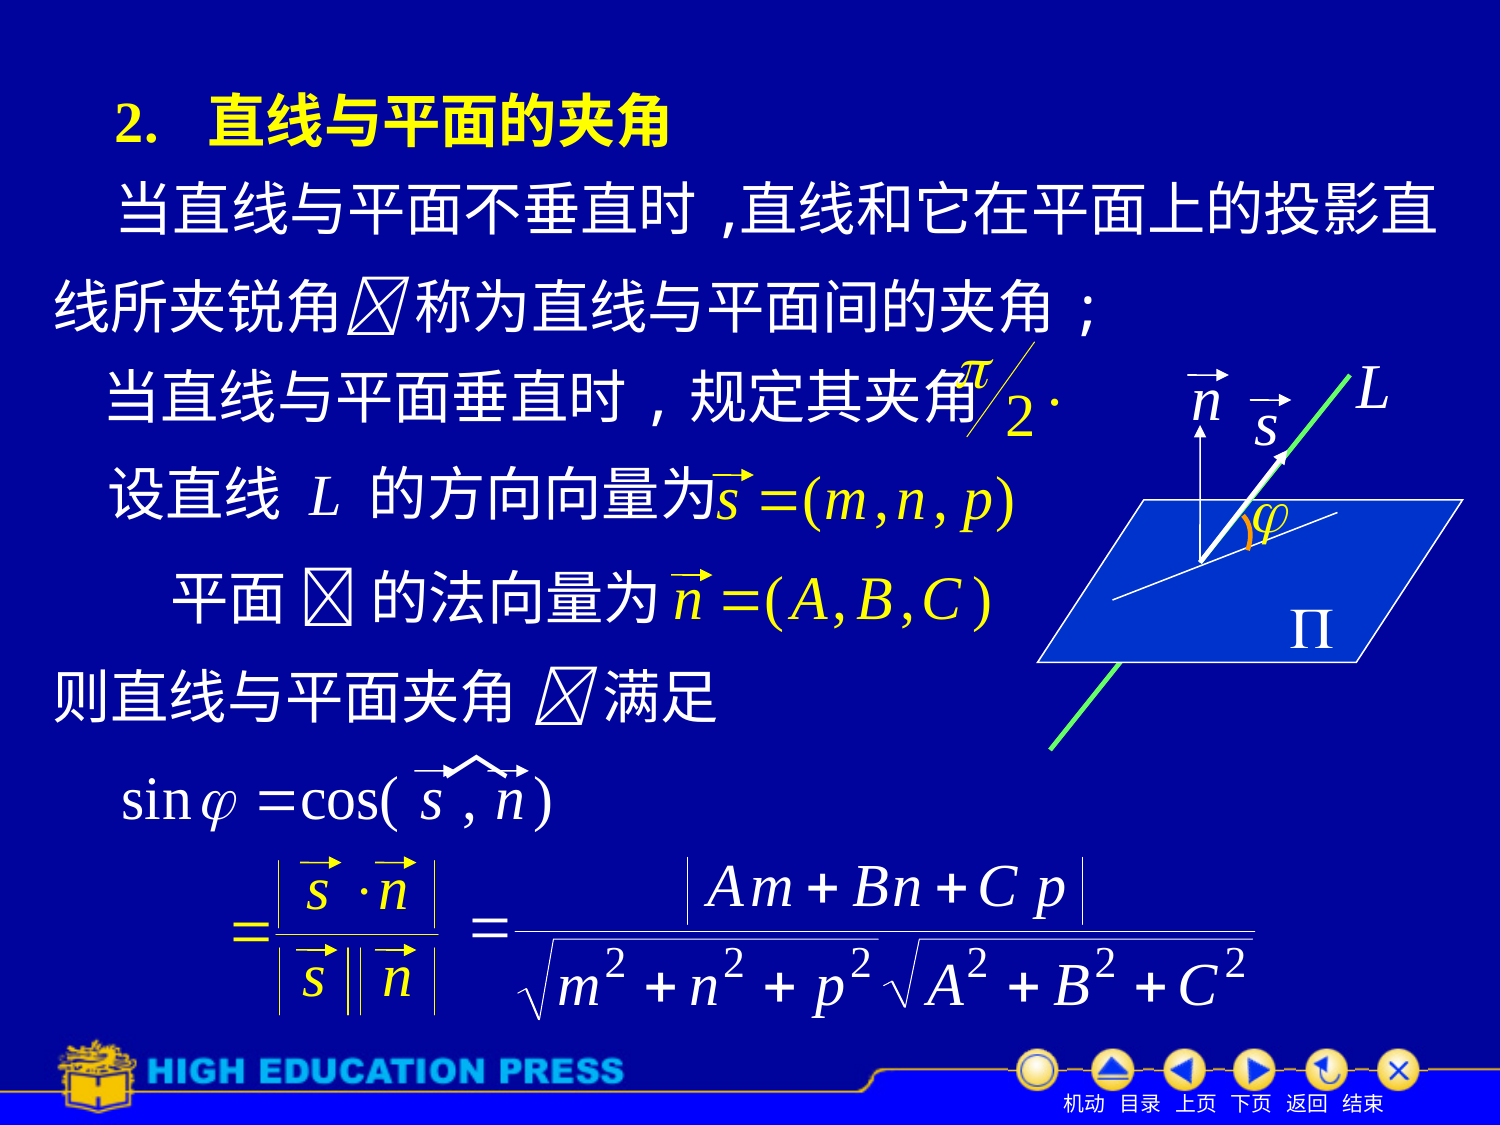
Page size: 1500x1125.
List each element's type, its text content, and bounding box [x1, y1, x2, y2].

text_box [1249, 399, 1292, 450]
text_box 直线和它在平面上的投影直 [724, 164, 1463, 250]
title 2. 直线与平面的夹角 [99, 75, 725, 163]
text_box 则直线与平面夹角  满足 [37, 652, 775, 738]
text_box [223, 855, 443, 1018]
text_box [1037, 349, 1463, 750]
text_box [463, 852, 1260, 1025]
text_box 平面  的法向量为 [155, 553, 713, 639]
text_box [712, 470, 1017, 538]
picture [0, 0, 1500, 1125]
text_box 当直线与平面不垂直时, [99, 164, 724, 250]
text_box 线所夹锐角 称为直线与平面间的夹角; [37, 262, 1125, 348]
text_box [669, 570, 995, 638]
text_box 设直线 L 的方向向量为 [92, 450, 763, 535]
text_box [1187, 374, 1229, 425]
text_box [956, 337, 1061, 440]
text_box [1249, 498, 1293, 550]
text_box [120, 700, 556, 838]
text_box 机动 目录 上页 下页 返回 结束 [1049, 1082, 1404, 1123]
text_box 当直线与平面垂直时,规定其夹角 [87, 352, 956, 438]
